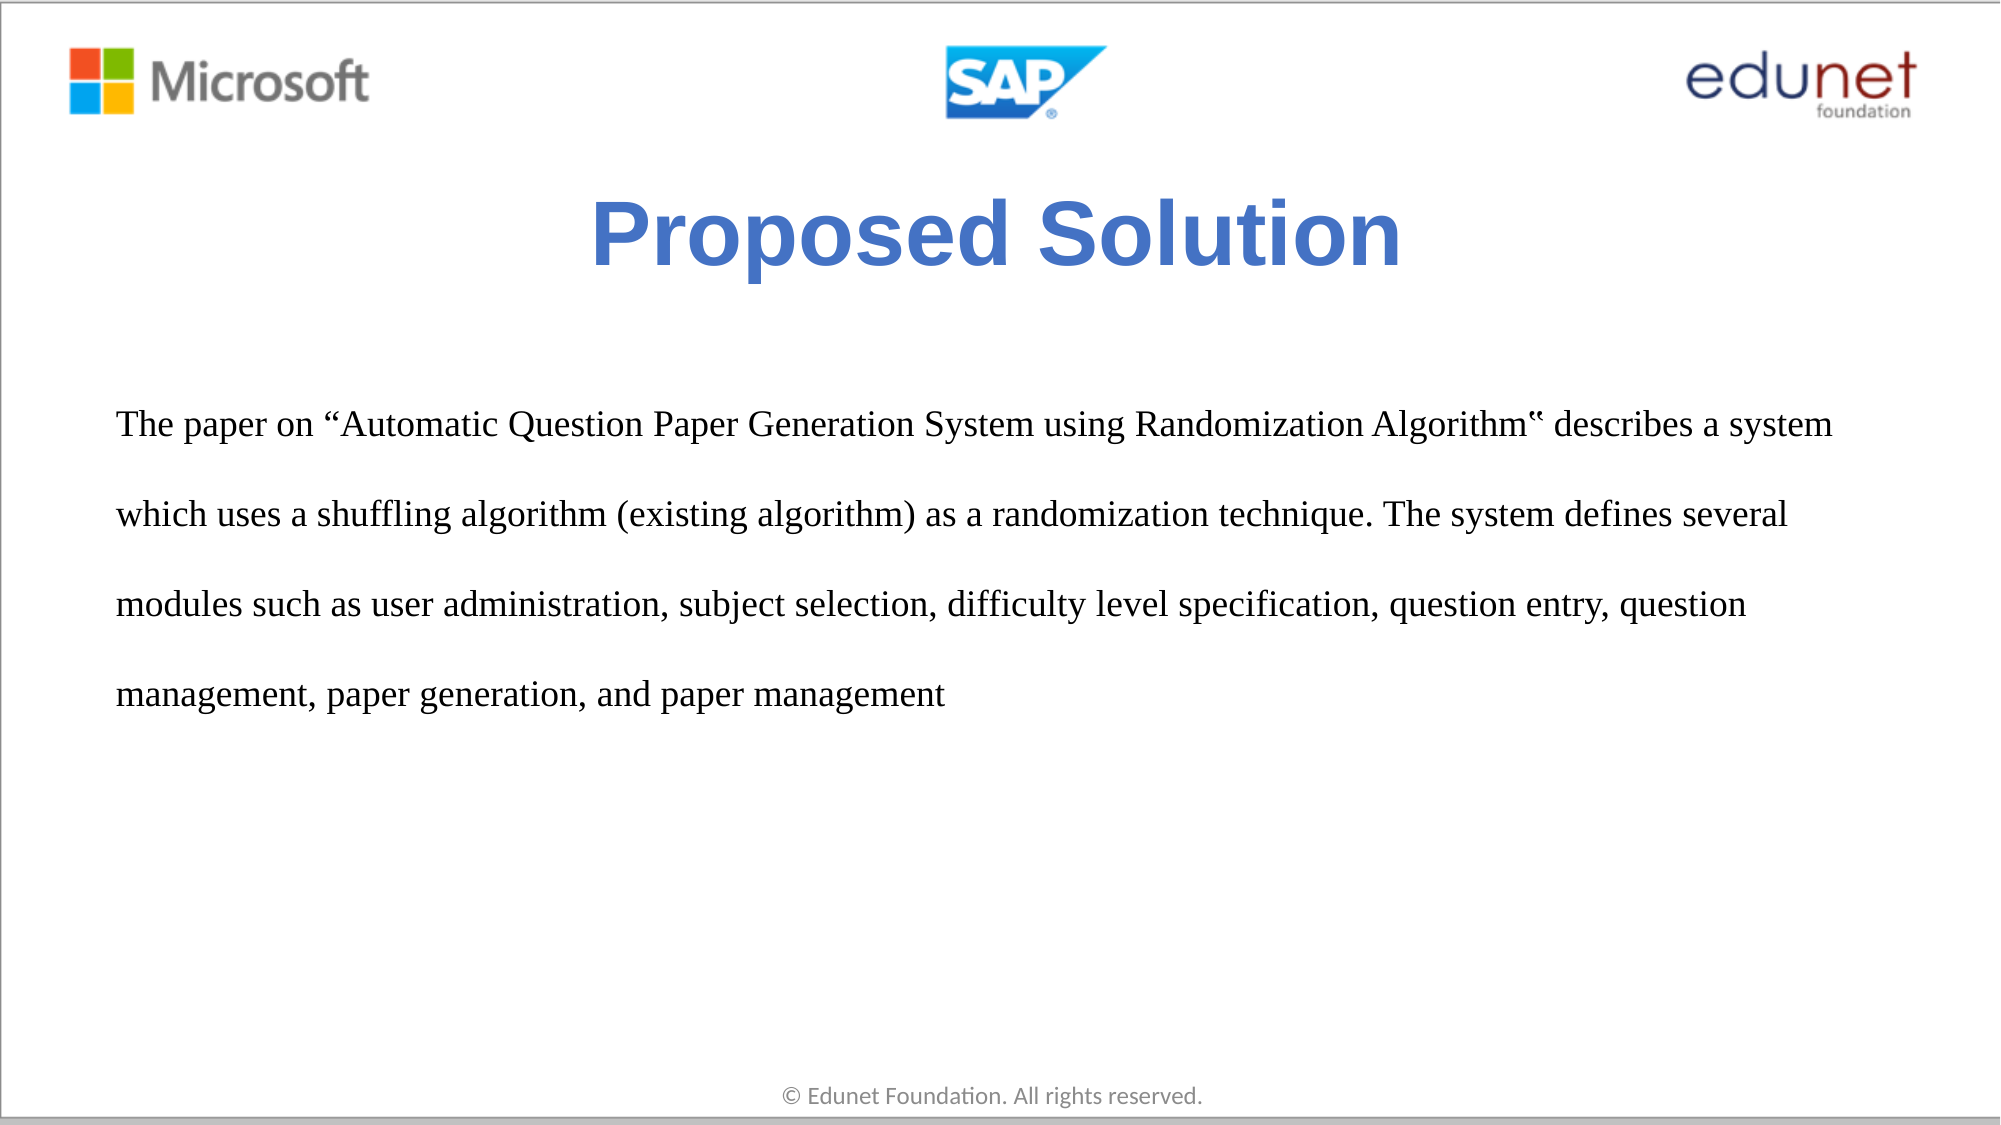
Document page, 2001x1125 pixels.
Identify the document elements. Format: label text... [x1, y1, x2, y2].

subtitle The paper on “Automatic Question Paper Generation System using Randomization Algorithm‟ describes a system which uses a shuffling algorithm (existing algorithm) as a randomization technique. The system defines several modules such as user administration, subject selection, difficulty level specification, question entry, question management, paper generation, and paper management [100, 346, 1931, 1063]
footer © Edunet Foundation. All rights reserved. [655, 1065, 1331, 1125]
title Proposed Solution [247, 158, 1748, 293]
picture [0, 0, 2001, 1125]
